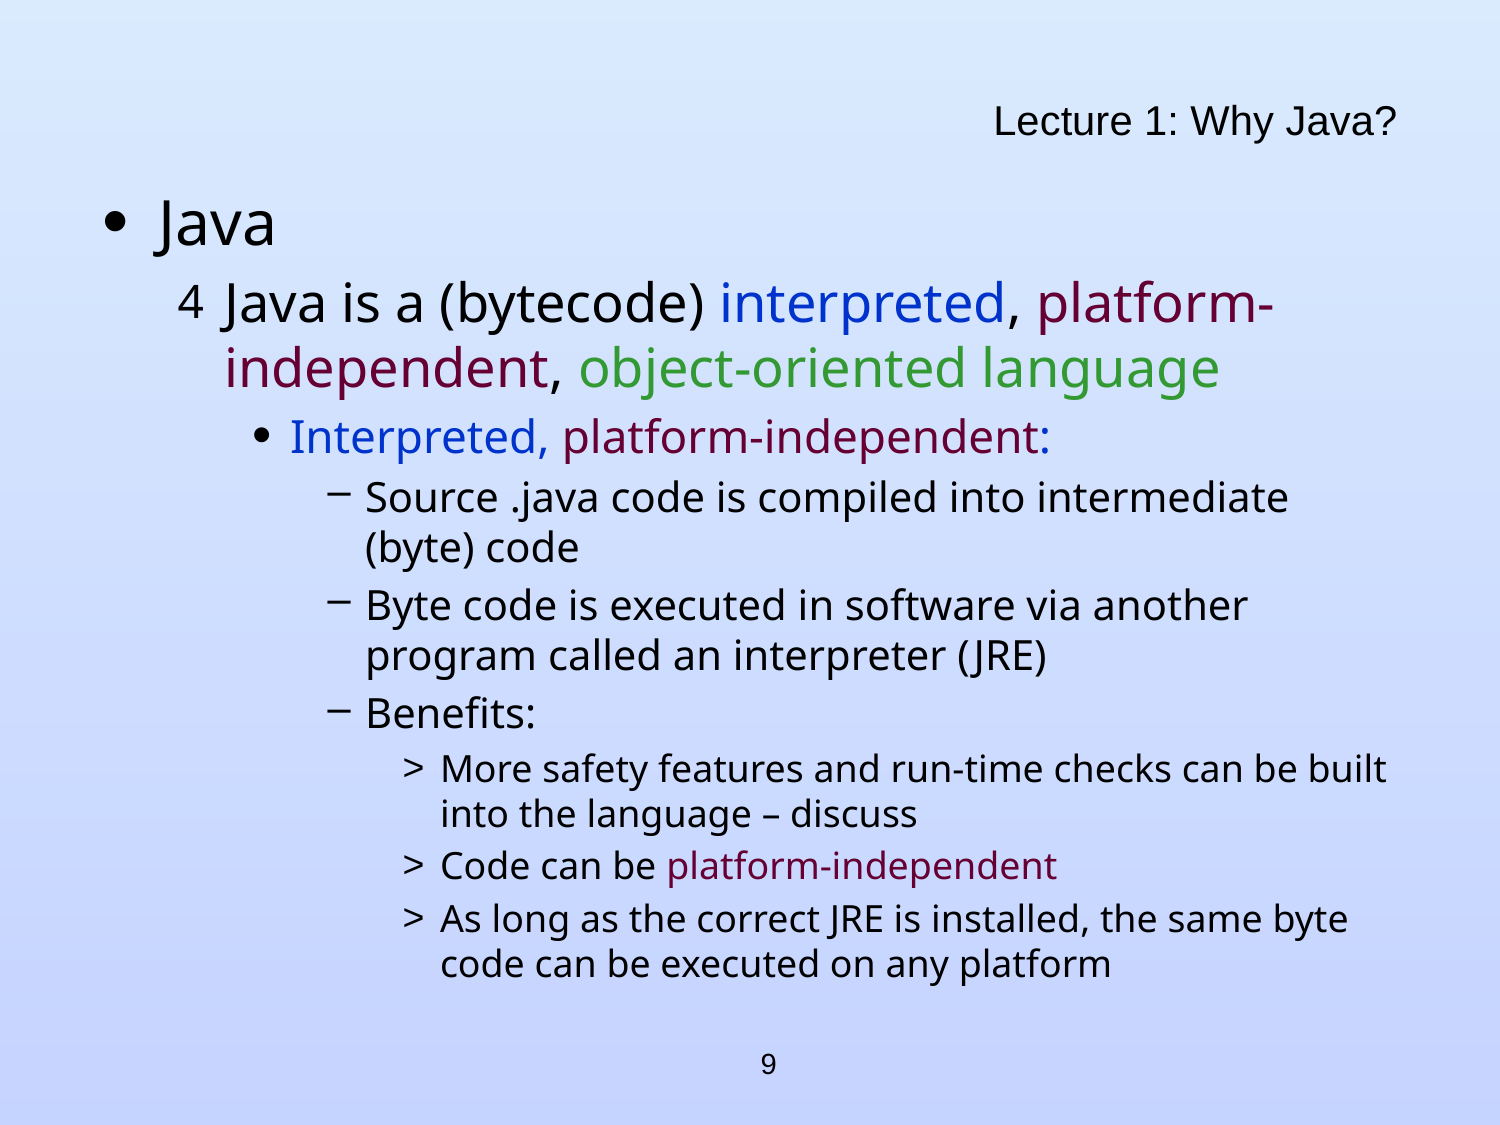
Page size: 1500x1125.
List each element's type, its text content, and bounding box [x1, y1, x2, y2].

title Lecture 1: Why Java? [87, 99, 1413, 150]
slide_number 9 [612, 1025, 926, 1101]
list Java Java is a (bytecode) interpreted, platform-independent, object-oriented language Interpreted, platform-independent: Source .java code is compiled into intermediate (byte) code Byte code is executed in software via another program called an interpreter (JRE) Benefits: More safety features and run-time checks can be built into the language – discuss Code can be platform-independent As long as the correct JRE is installed, the same byte code can be executed on any platform [87, 174, 1413, 1025]
